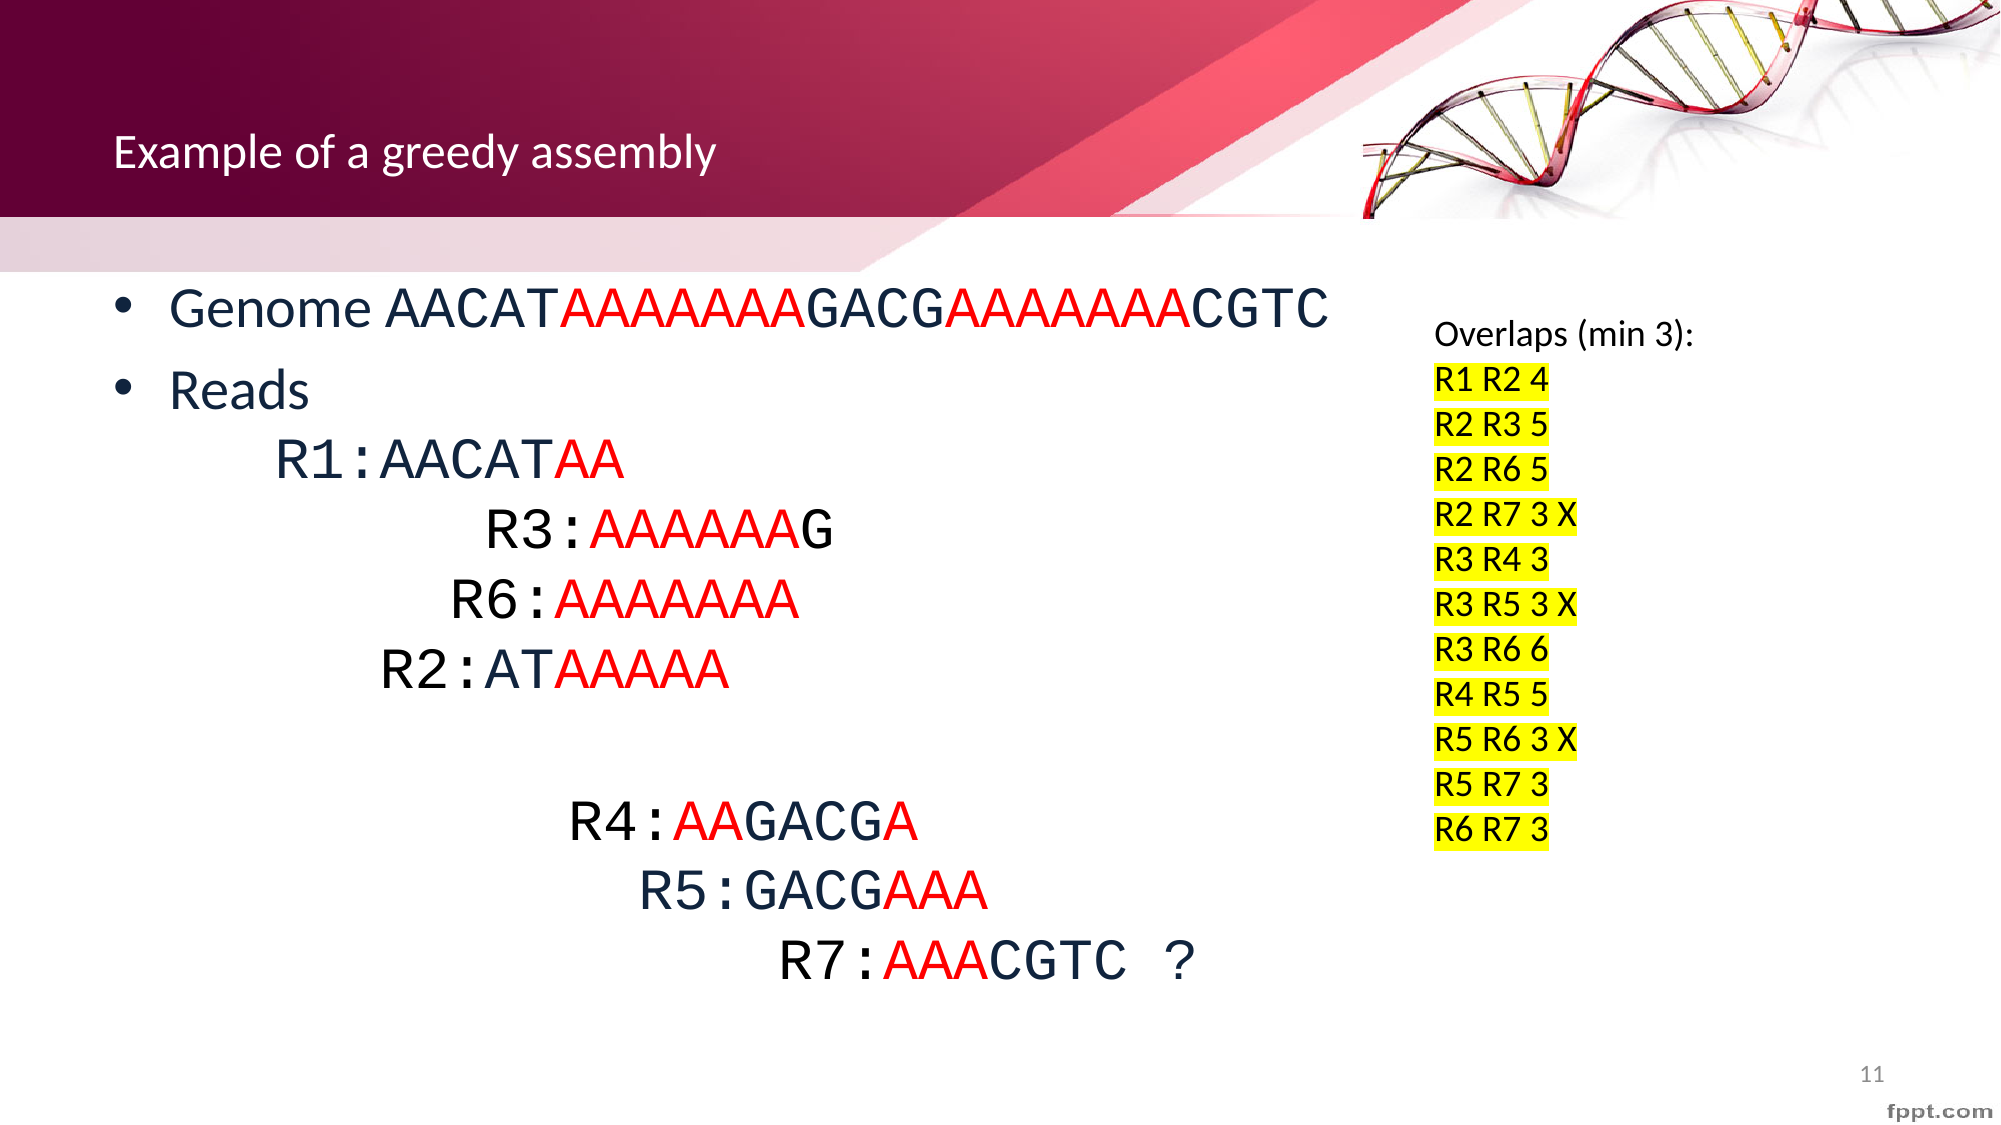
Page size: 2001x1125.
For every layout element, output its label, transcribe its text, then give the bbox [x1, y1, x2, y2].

list Genome AACATAAAAAAAGACGAAAAAAACGTC Reads R1:AACATAA R3:AAAAAAG R6:AAAAAAA R2:ATAAAAA R4:AAGACGA R5:GACGAAA R7:AAACGTC ? [98, 261, 1406, 1072]
slide_number 11 [1433, 1042, 1900, 1103]
picture [0, 0, 2001, 1125]
text_box Overlaps (min 3): R1 R2 4 R2 R3 5 R2 R6 5 R2 R7 3 X R3 R4 3 R3 R5 3 X R3 R6 6 R4 R5 5 R5 R6 3 X R5 R7 3 R6 R7 3 [1419, 301, 1710, 902]
title Example of a greedy assembly [98, 111, 1899, 187]
